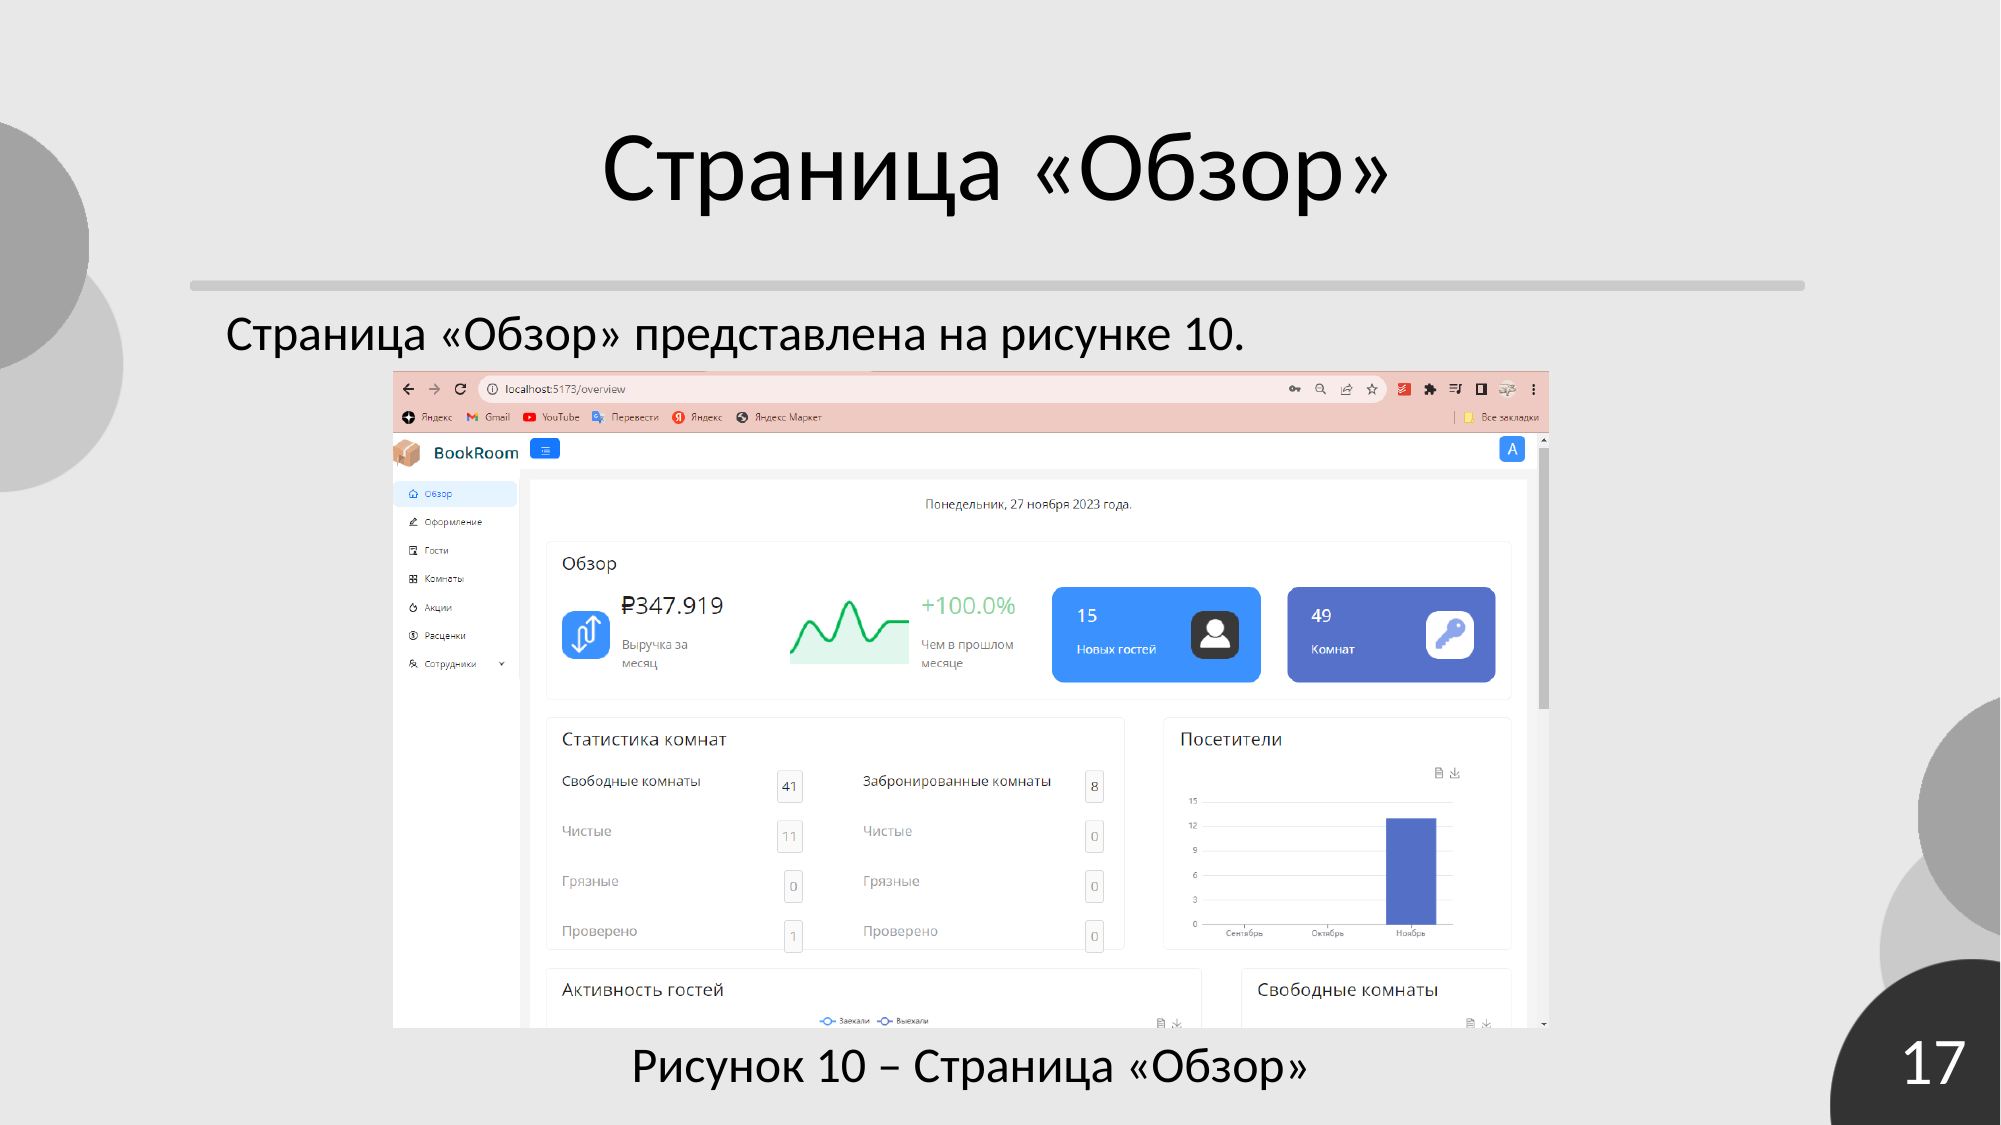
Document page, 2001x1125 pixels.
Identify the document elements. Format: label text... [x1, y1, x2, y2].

text_box Рисунок 10 – Страница «Обзор» [402, 1028, 1540, 1125]
list Страница «Обзор» представлена на рисунке 10. [137, 299, 1863, 1014]
title Страница «Обзор» [137, 59, 1863, 278]
picture [0, 0, 2001, 1125]
slide_number 17 [1879, 1027, 1983, 1088]
